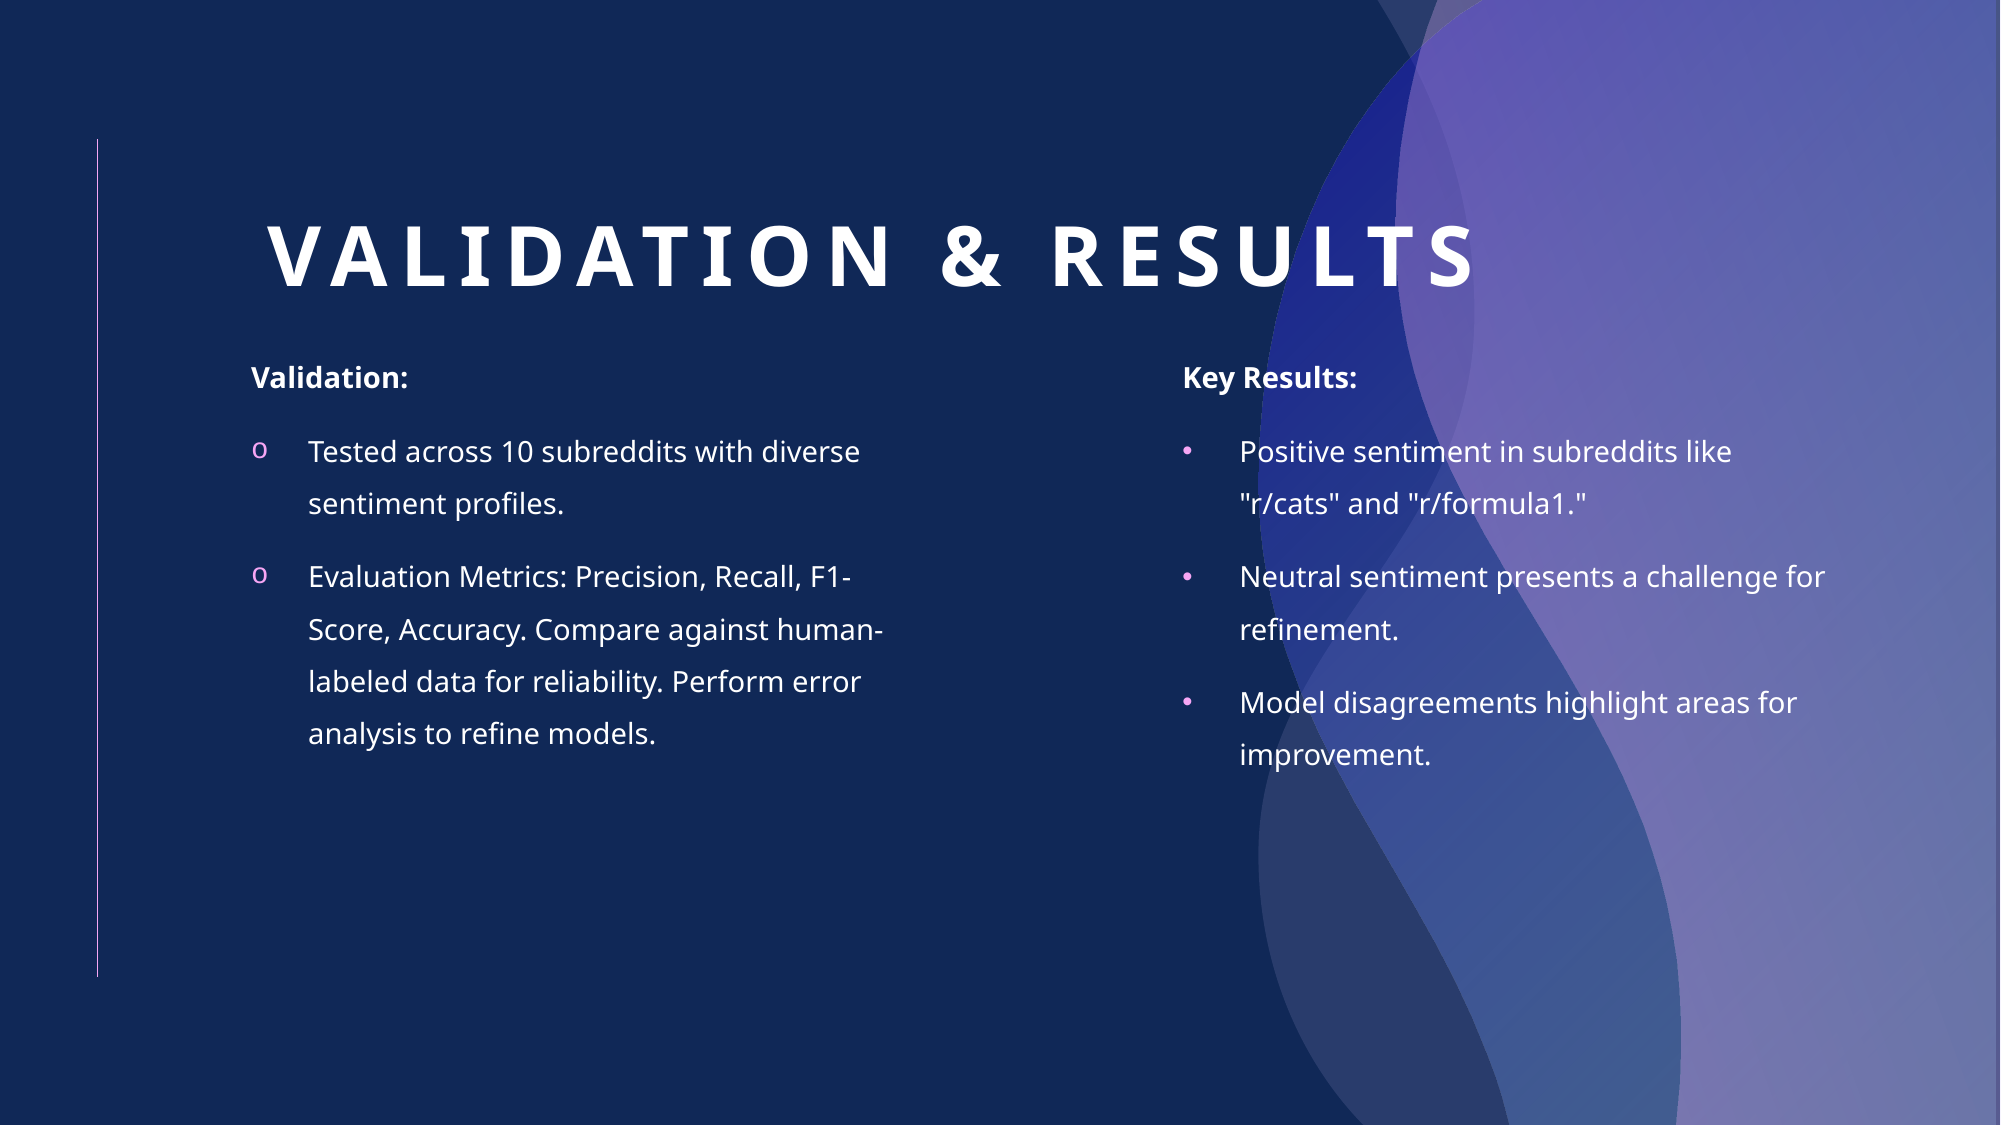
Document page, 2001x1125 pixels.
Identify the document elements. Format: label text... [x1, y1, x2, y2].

text_box Key Results: Positive sentiment in subreddits like "r/cats" and "r/formula1." Neutral sentiment presents a challenge for refinement. Model disagreements highlight areas for improvement. [1167, 334, 1853, 901]
title Validation & Results [251, 136, 1938, 312]
list Validation: Tested across 10 subreddits with diverse sentiment profiles. Evaluation Metrics: Precision, Recall, F1-Score, Accuracy. Compare against human-labeled data for reliability. Perform error analysis to refine models. [236, 334, 922, 901]
